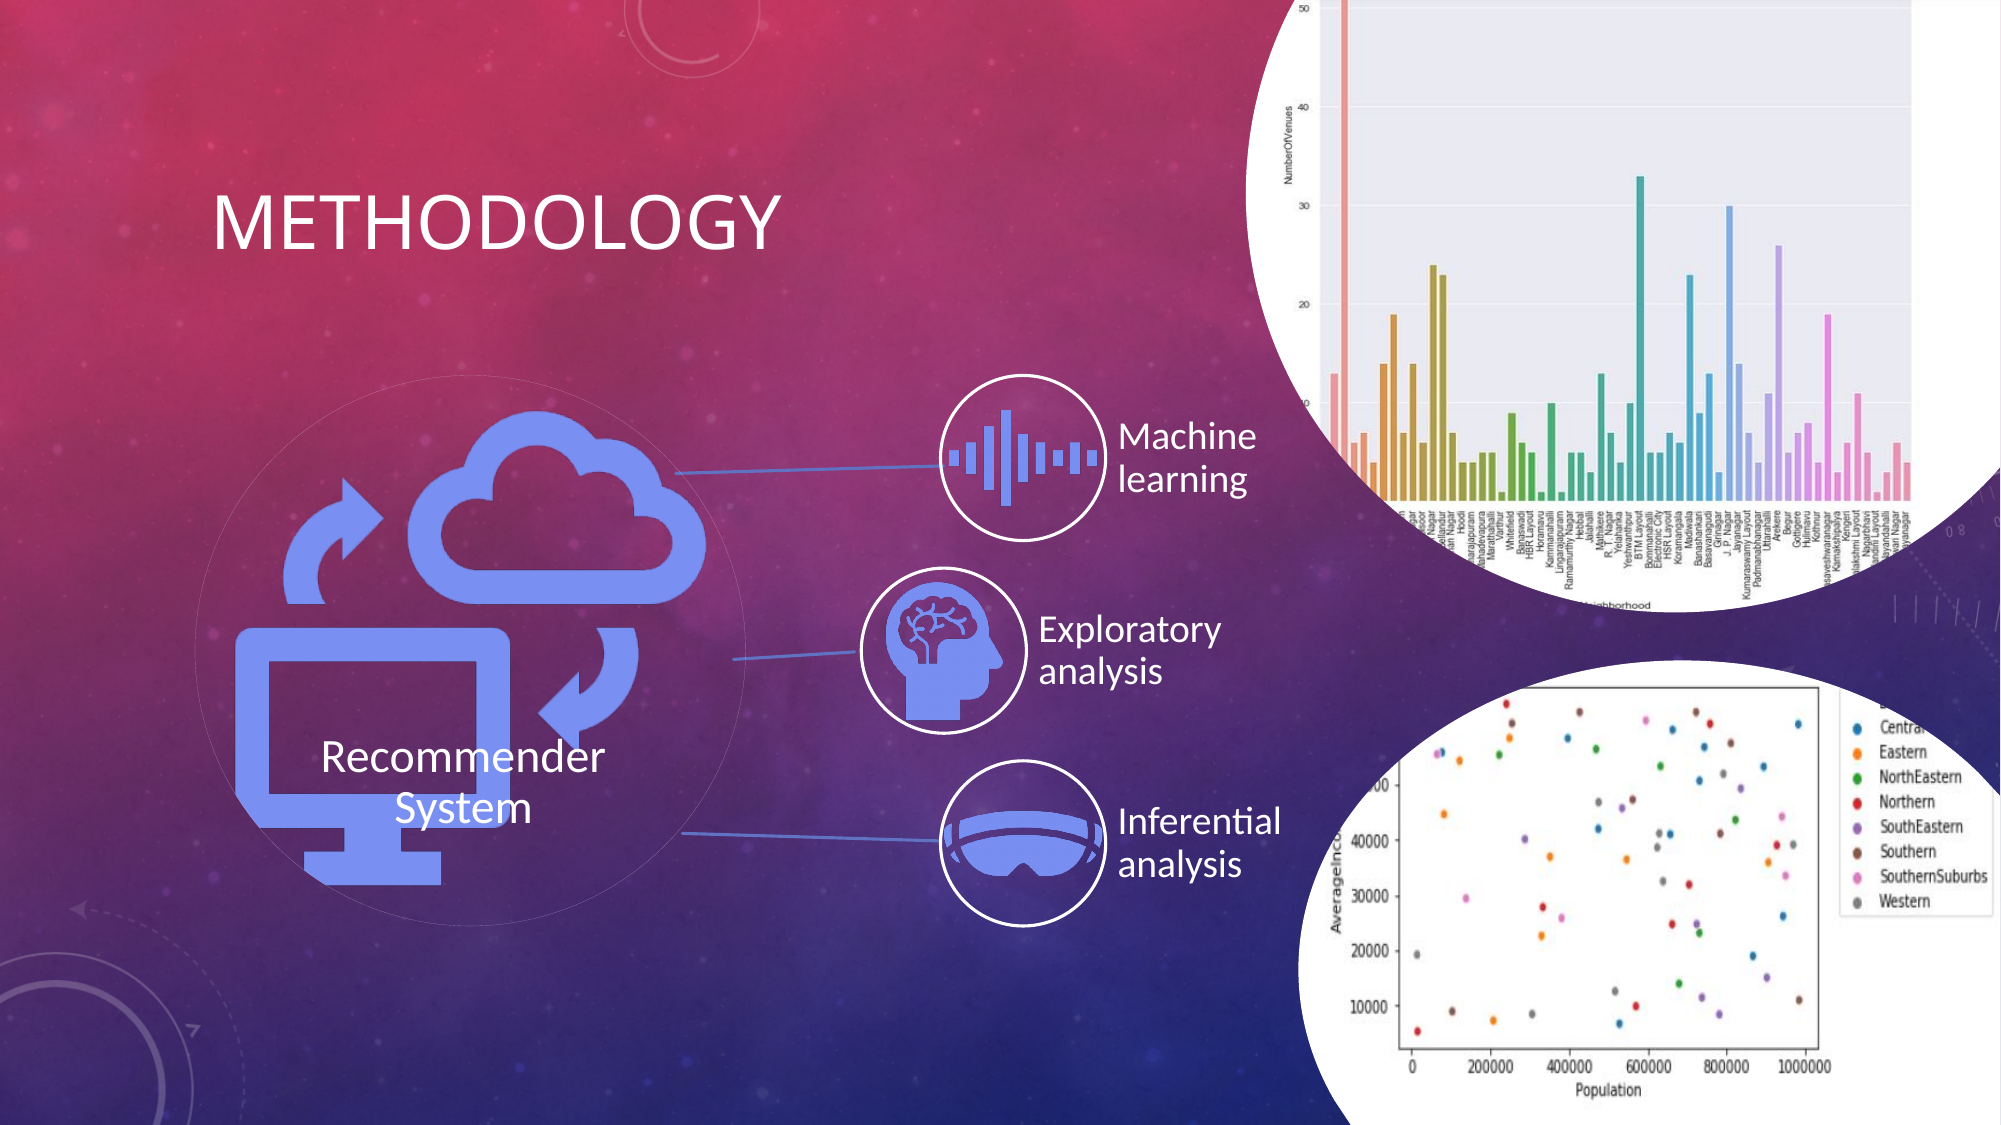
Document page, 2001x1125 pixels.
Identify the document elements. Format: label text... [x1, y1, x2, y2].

picture [0, 0, 2001, 1125]
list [194, 351, 1297, 951]
title Methodology [195, 99, 1203, 339]
